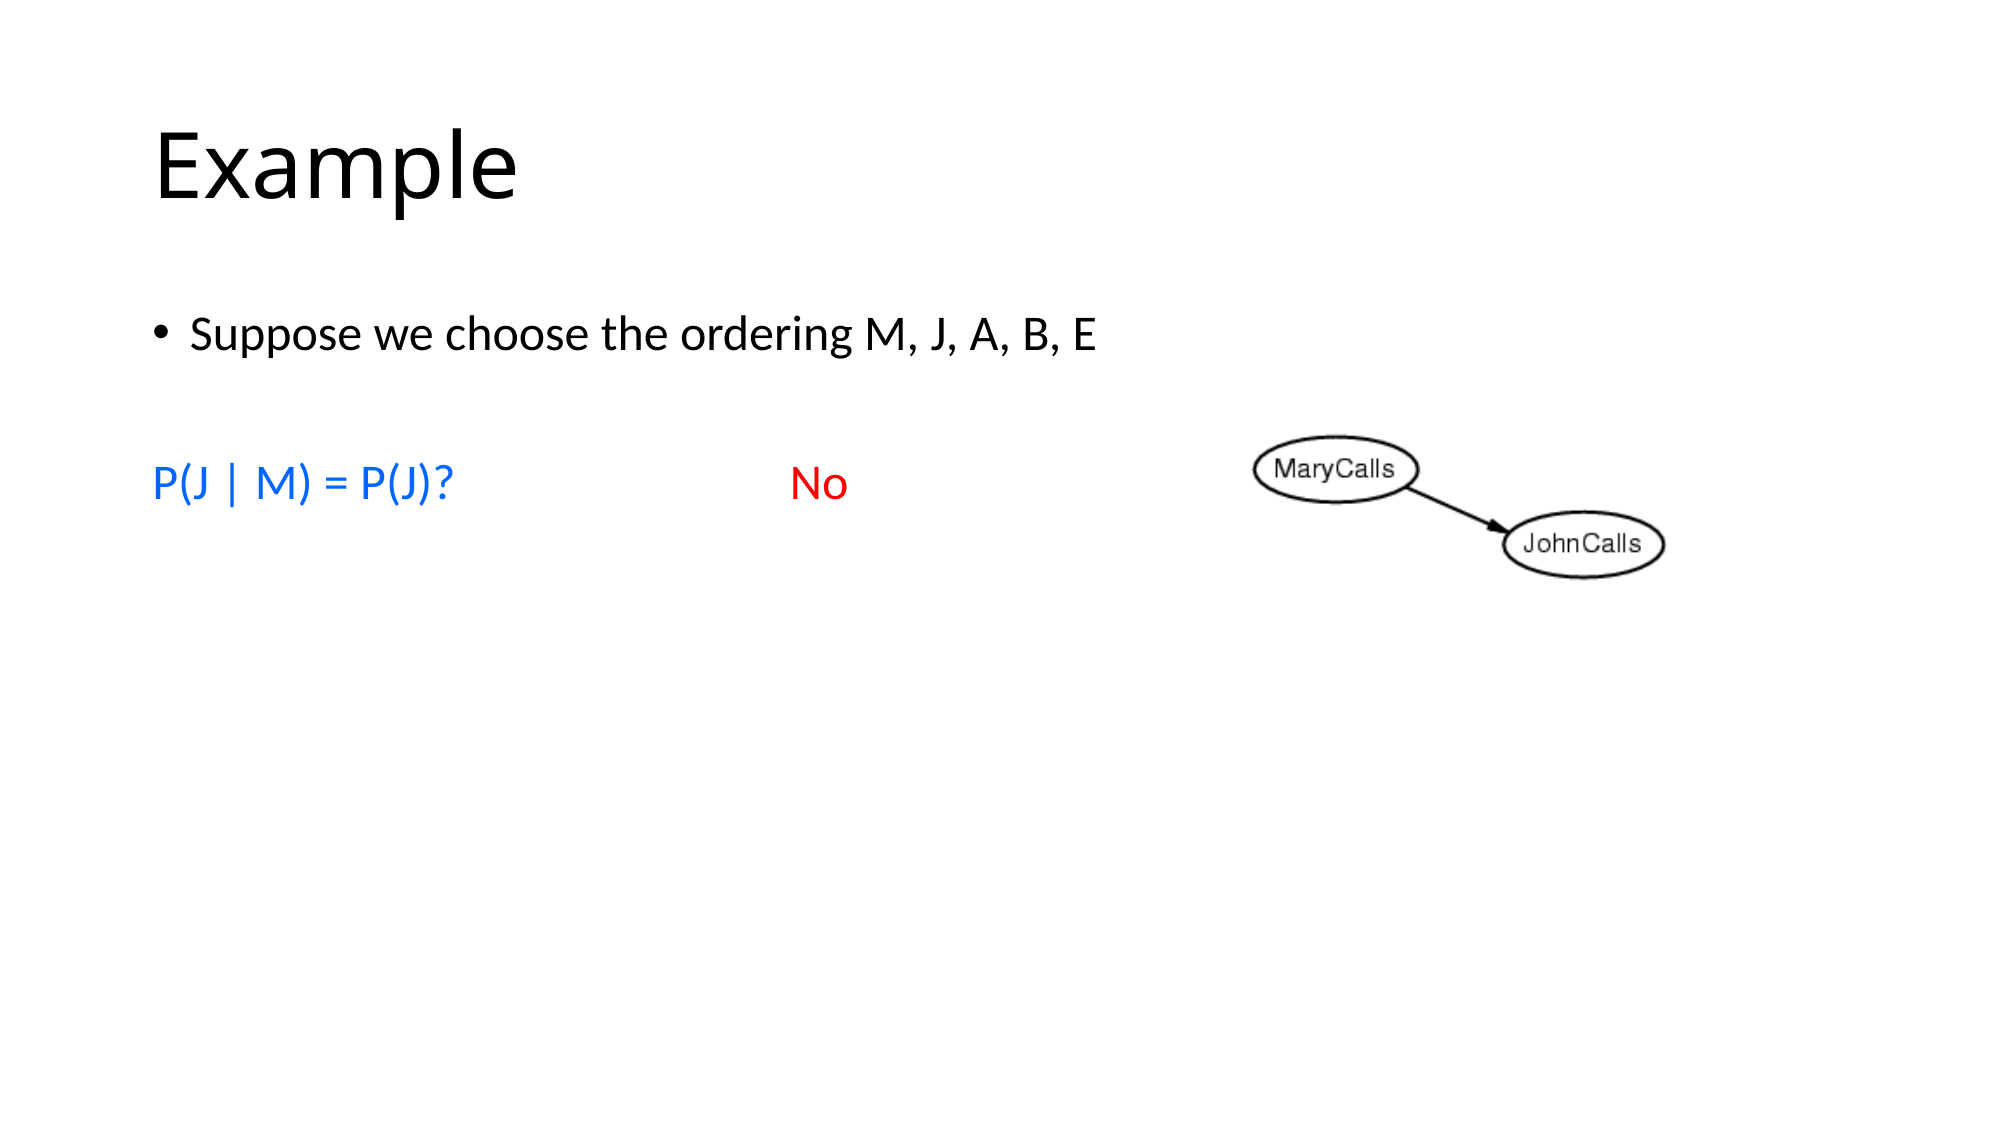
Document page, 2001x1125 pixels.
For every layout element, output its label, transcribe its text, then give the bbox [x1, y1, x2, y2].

list Suppose we choose the ordering M, J, A, B, E P(J | M) = P(J)? No [137, 299, 1863, 1014]
title Example [137, 59, 1863, 278]
picture [1184, 424, 1747, 914]
